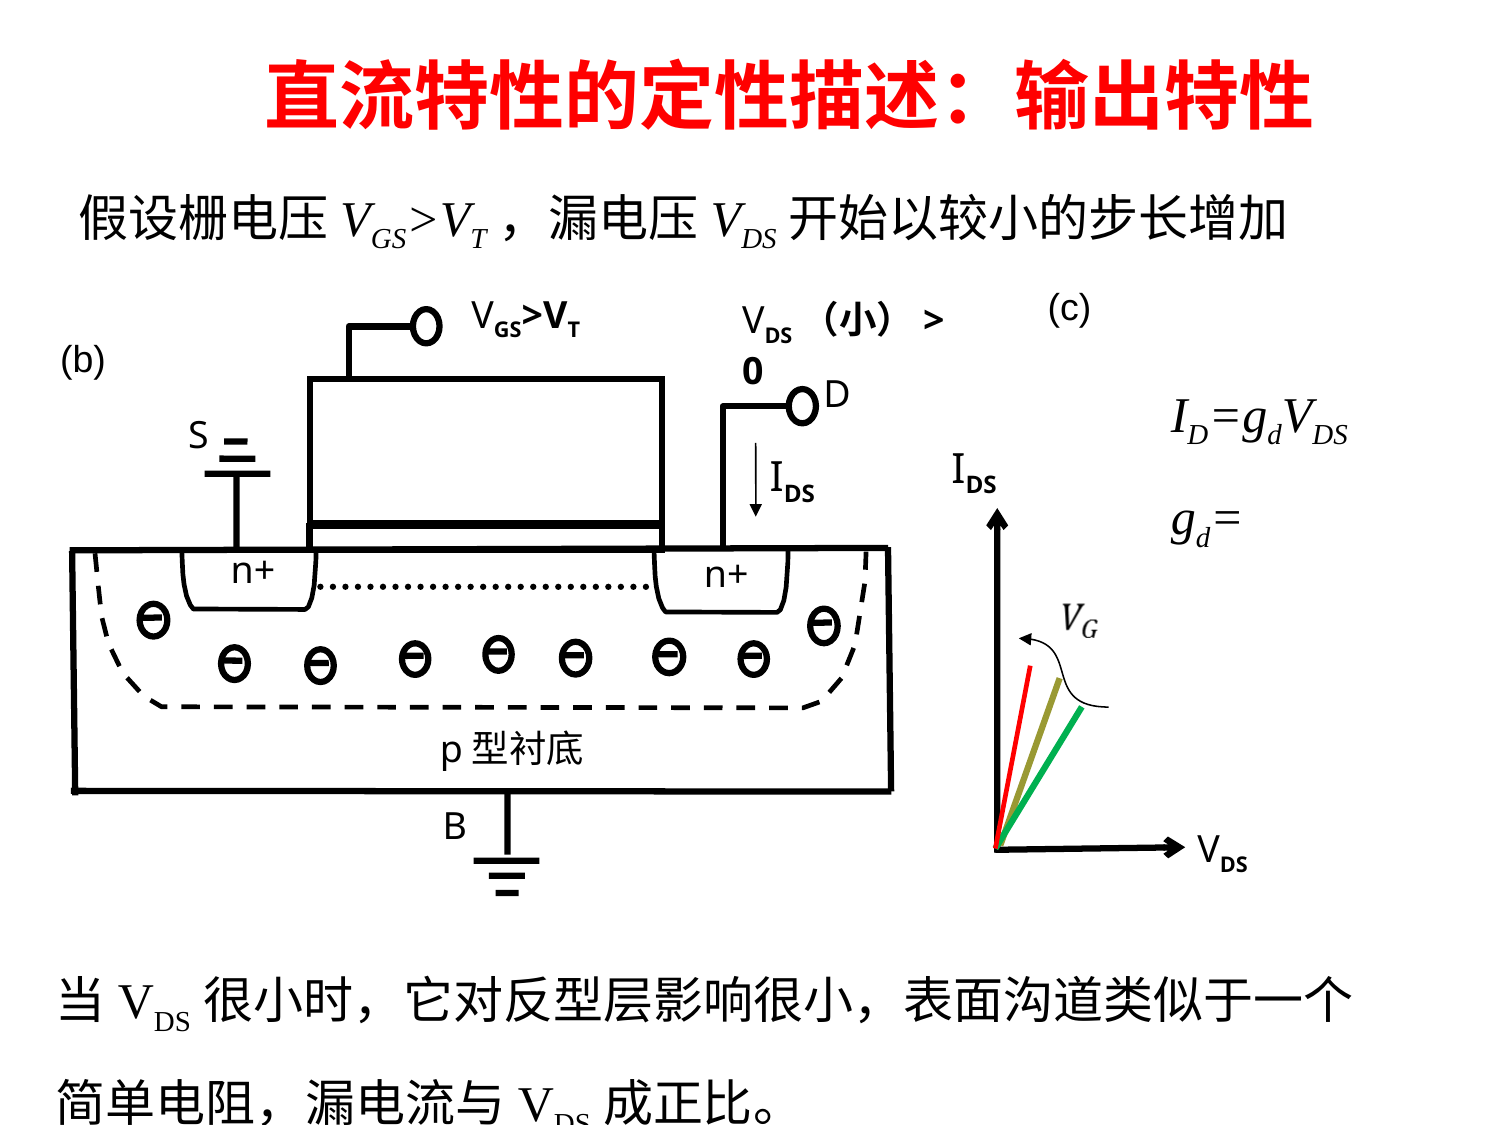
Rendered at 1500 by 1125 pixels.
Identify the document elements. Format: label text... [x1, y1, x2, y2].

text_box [674, 544, 826, 581]
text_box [59, 283, 965, 894]
text_box (c) [1047, 282, 1092, 329]
text_box 假设栅电压VGS>VT，漏电压VDS开始以较小的步长增加 [63, 178, 1402, 262]
text_box 当VDS很小时，它对反型层影响很小，表面沟道类似于一个简单电阻，漏电流与VDS成正比。 [41, 927, 1412, 1125]
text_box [969, 340, 1489, 880]
text_box 直流特性的定性描述：输出特性 [238, 41, 1341, 147]
